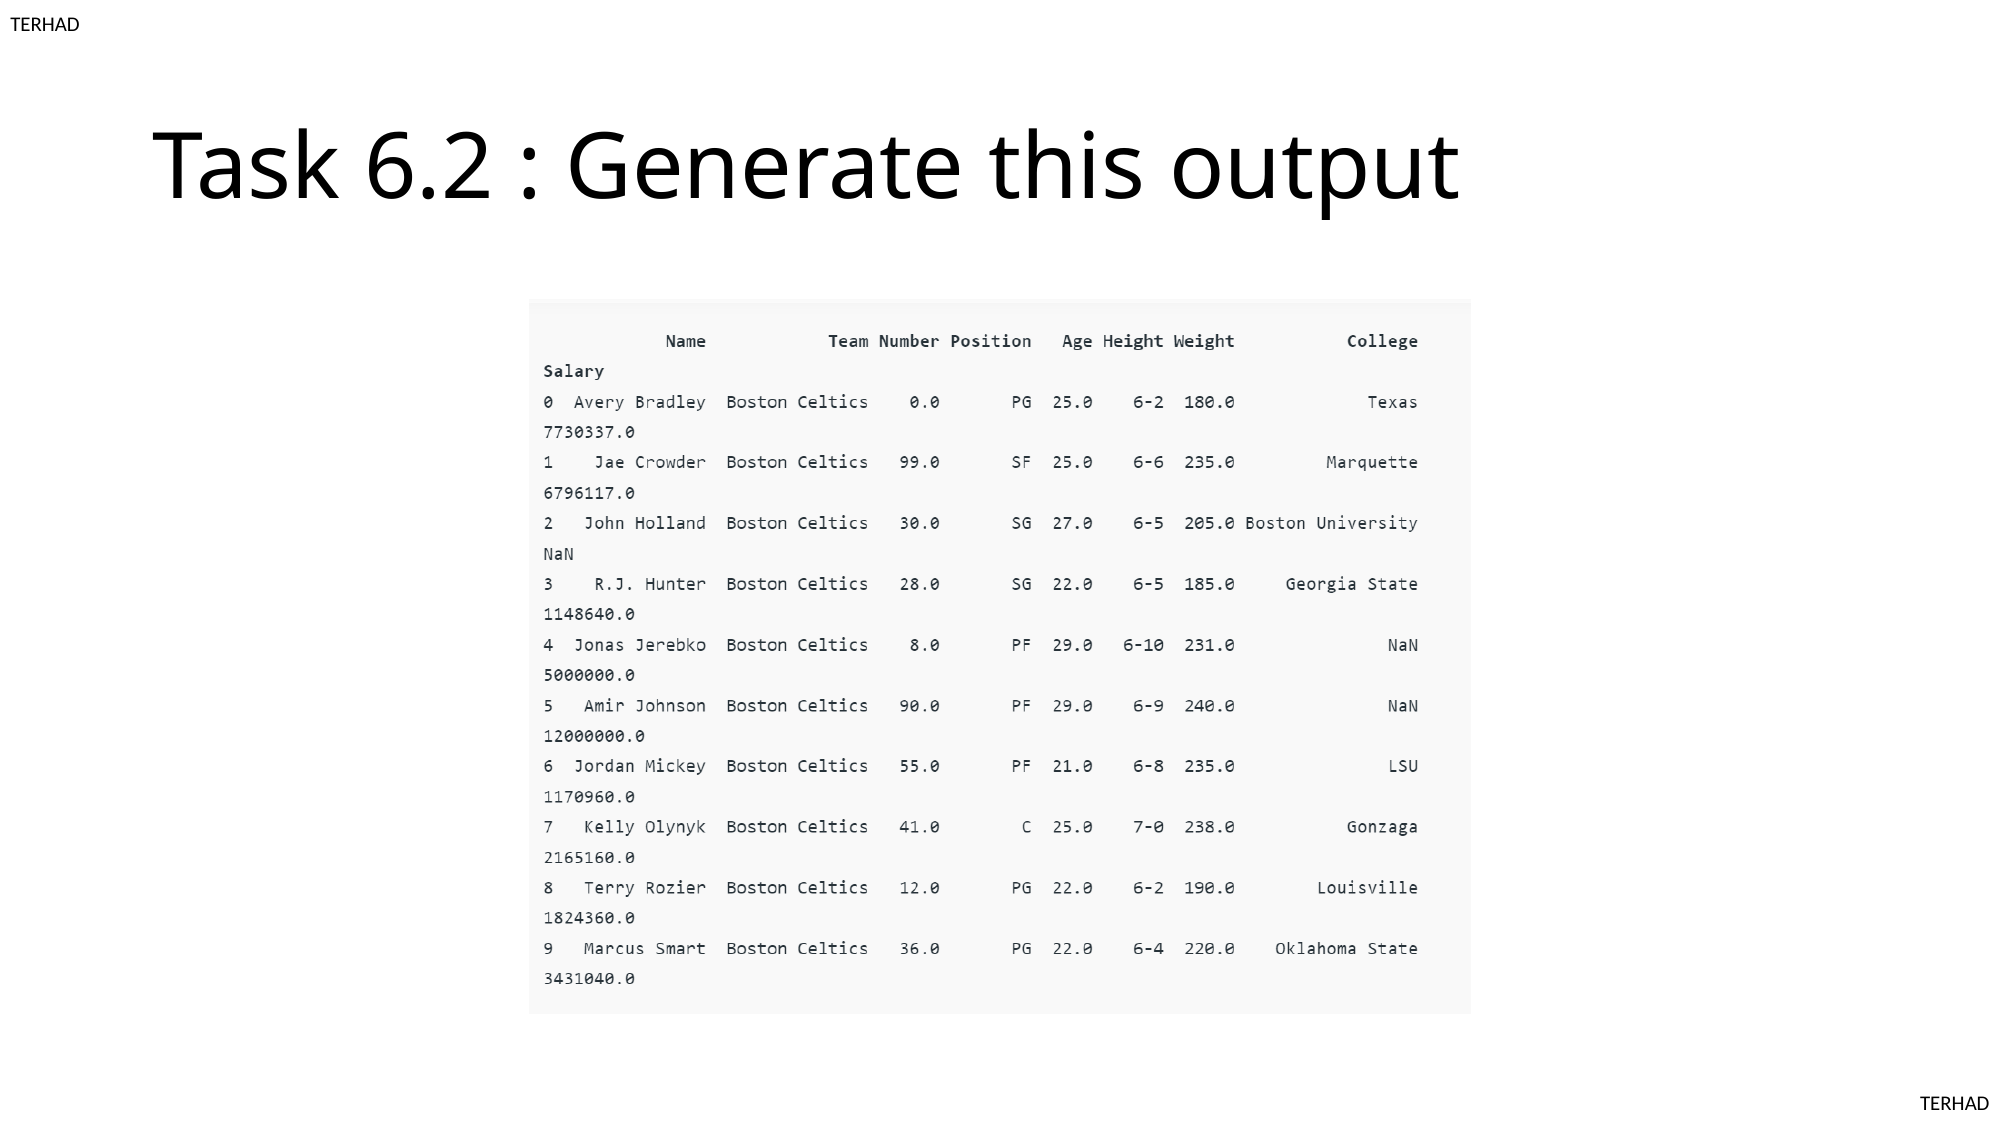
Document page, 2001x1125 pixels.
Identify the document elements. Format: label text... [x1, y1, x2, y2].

title Task 6.2 : Generate this output [137, 59, 1863, 278]
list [529, 299, 1471, 1014]
